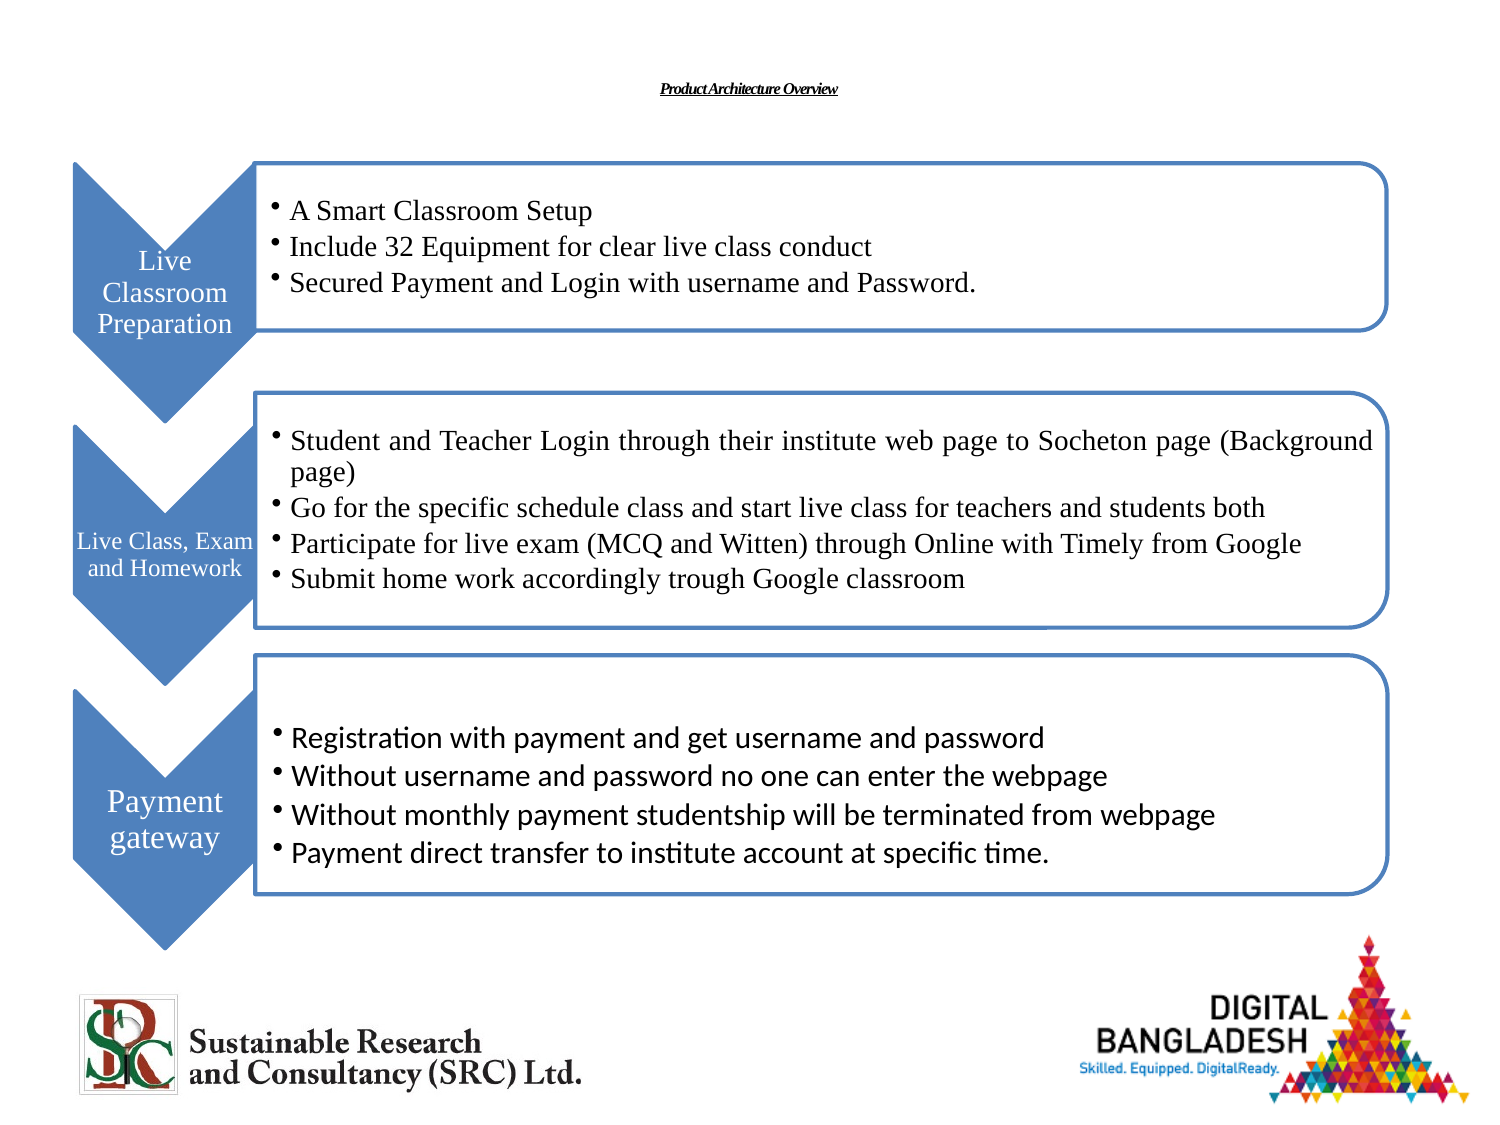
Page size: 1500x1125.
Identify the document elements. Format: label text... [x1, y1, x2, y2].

title Product Architecture Overview [74, 50, 1424, 125]
picture [74, 987, 588, 1101]
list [74, 162, 1388, 951]
picture [1062, 887, 1487, 1124]
